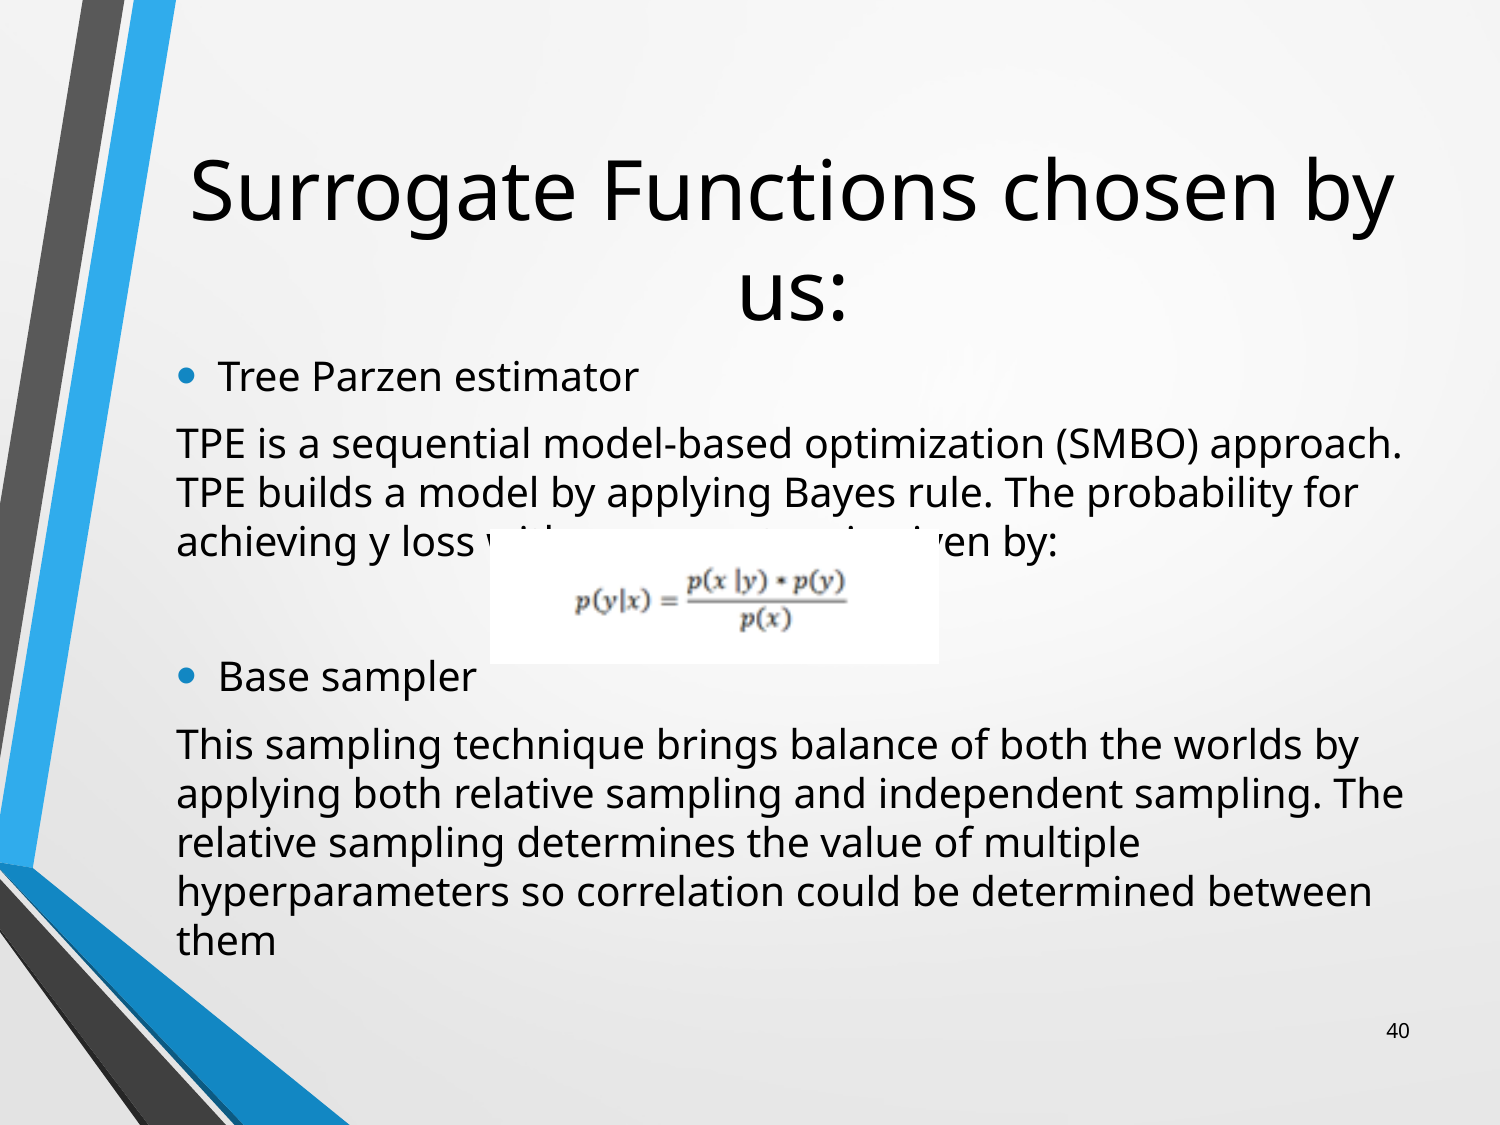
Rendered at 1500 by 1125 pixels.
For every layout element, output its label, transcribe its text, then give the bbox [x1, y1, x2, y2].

list Tree Parzen estimator TPE is a sequential model-based optimization (SMBO) approach. TPE builds a model by applying Bayes rule. The probability for achieving y loss with x parameters is given by: Base sampler This sampling technique brings balance of both the worlds by applying both relative sampling and independent sampling. The relative sampling determines the value of multiple hyperparameters so correlation could be determined between them [161, 342, 1425, 985]
title Surrogate Functions chosen by us: [161, 75, 1425, 342]
slide_number 40 [1354, 1001, 1425, 1062]
picture [490, 529, 940, 664]
